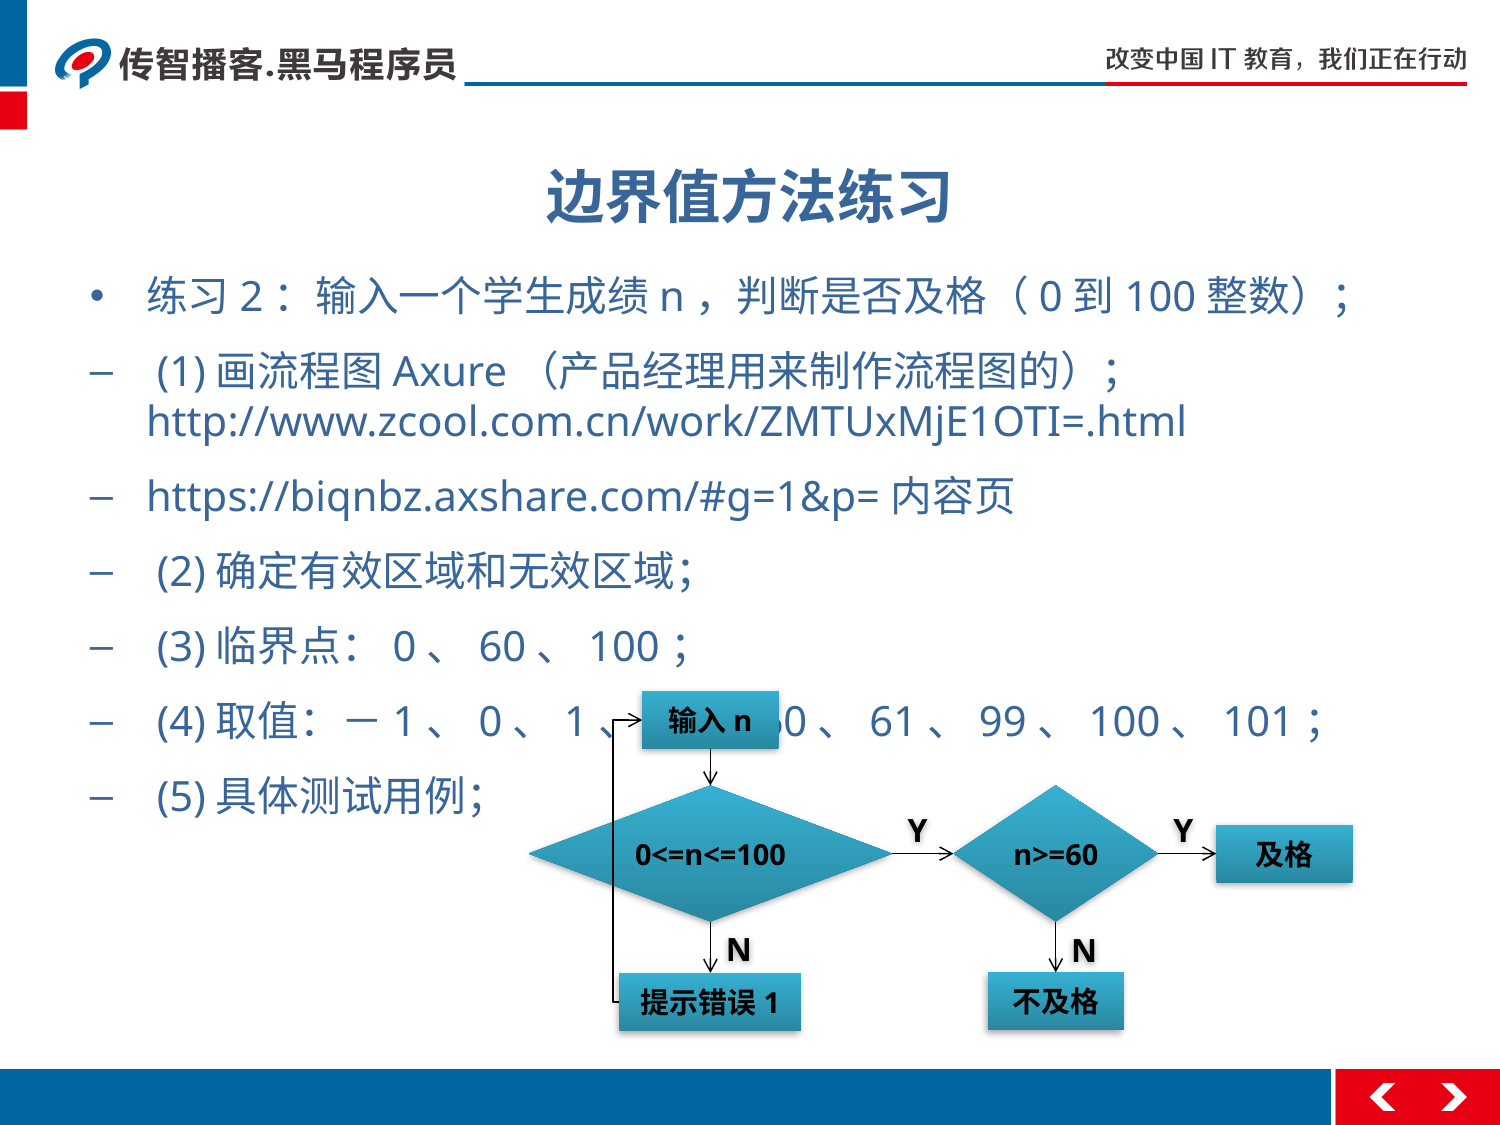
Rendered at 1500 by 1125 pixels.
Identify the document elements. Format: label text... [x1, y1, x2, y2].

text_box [528, 690, 1353, 1032]
list 练习2：输入一个学生成绩n，判断是否及格（0到100整数）； (1)画流程图Axure（产品经理用来制作流程图的）； http://www.zcool.com.cn/work/ZMTUxMjE1OTI=.html https://biqnbz.axshare.com/#g=1&p=内容页 (2)确定有效区域和无效区域； (3)临界点：0、60、100； (4)取值：－1、0、1、59、60、61、99、100、101； (5)具体测试用例； [75, 262, 1425, 1005]
picture [0, 0, 1500, 1125]
title 边界值方法练习 [75, 152, 1425, 236]
